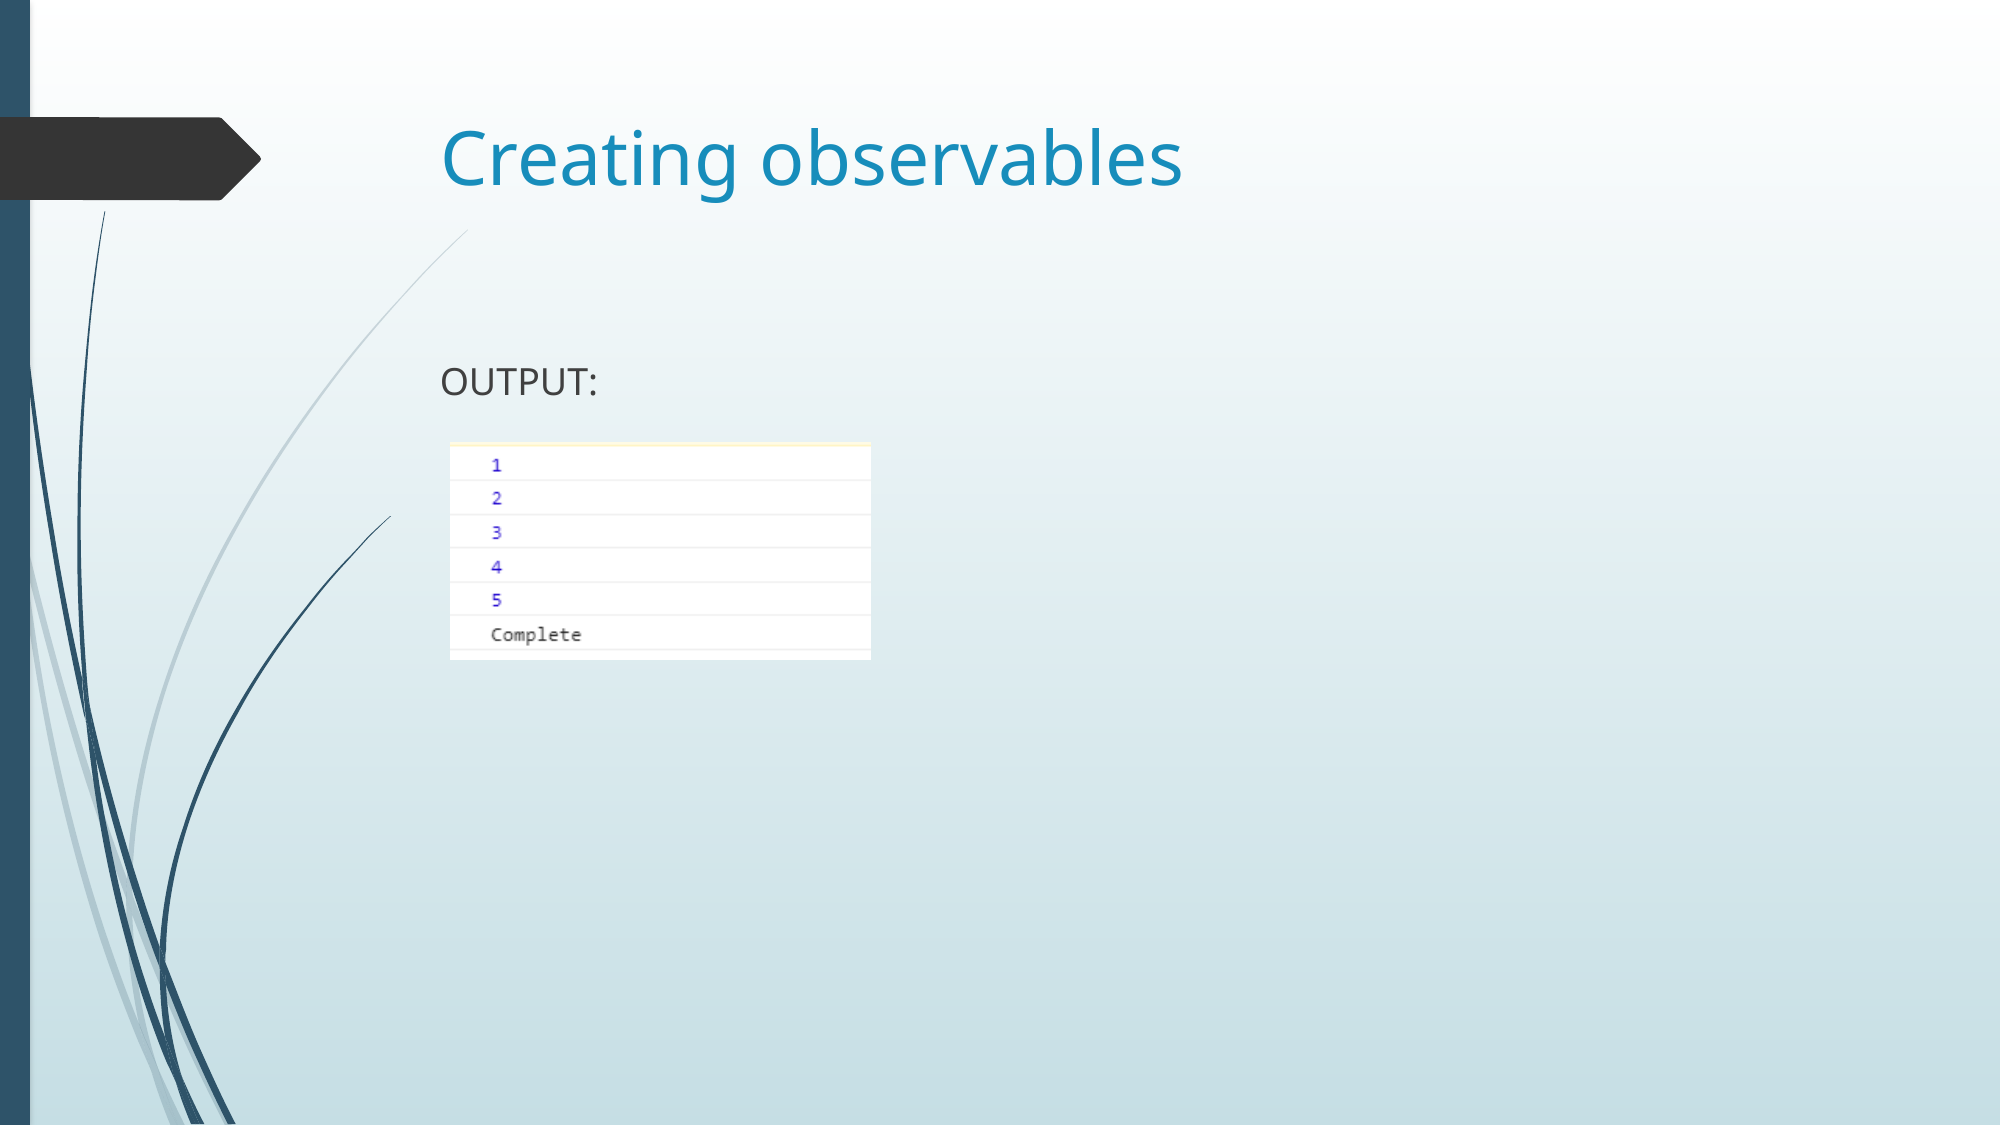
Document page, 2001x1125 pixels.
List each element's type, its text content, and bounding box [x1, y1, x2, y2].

list OUTPUT: [424, 350, 1888, 970]
picture [450, 442, 871, 661]
title Creating observables [425, 102, 1888, 313]
